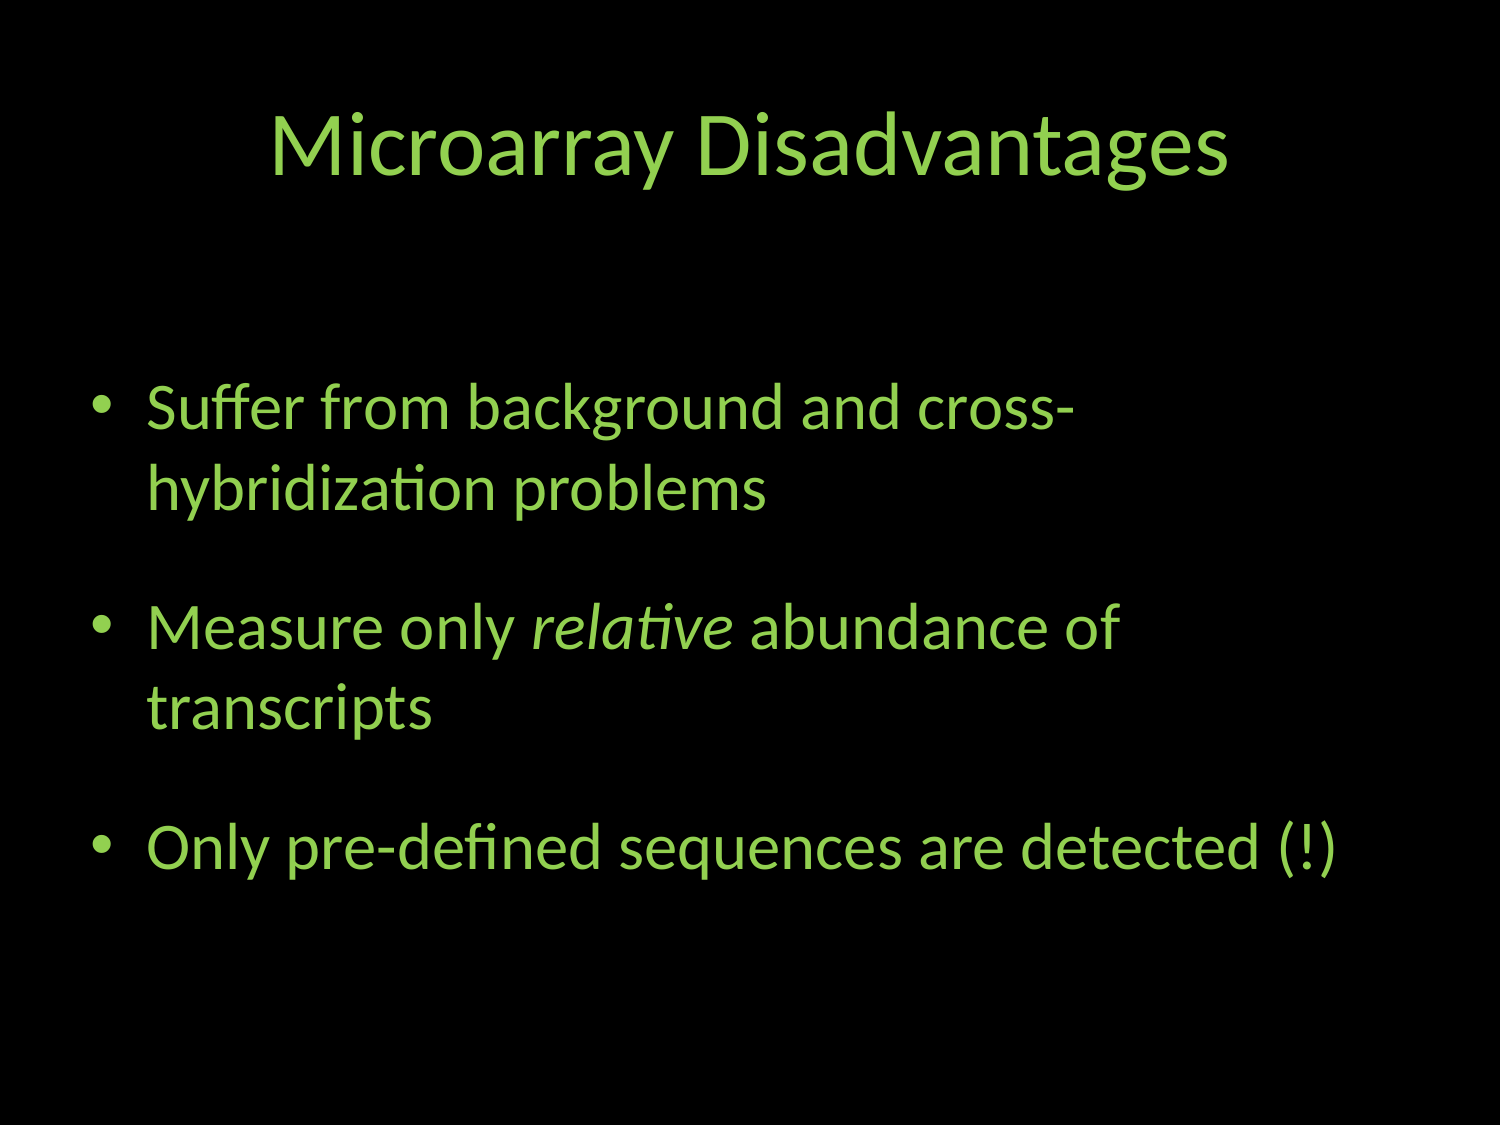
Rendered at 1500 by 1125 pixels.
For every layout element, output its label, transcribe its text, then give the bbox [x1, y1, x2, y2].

list Suffer from background and cross-hybridization problems Measure only relative abundance of transcripts Only pre-defined sequences are detected (!) [75, 262, 1425, 1005]
title Microarray Disadvantages [75, 45, 1425, 233]
